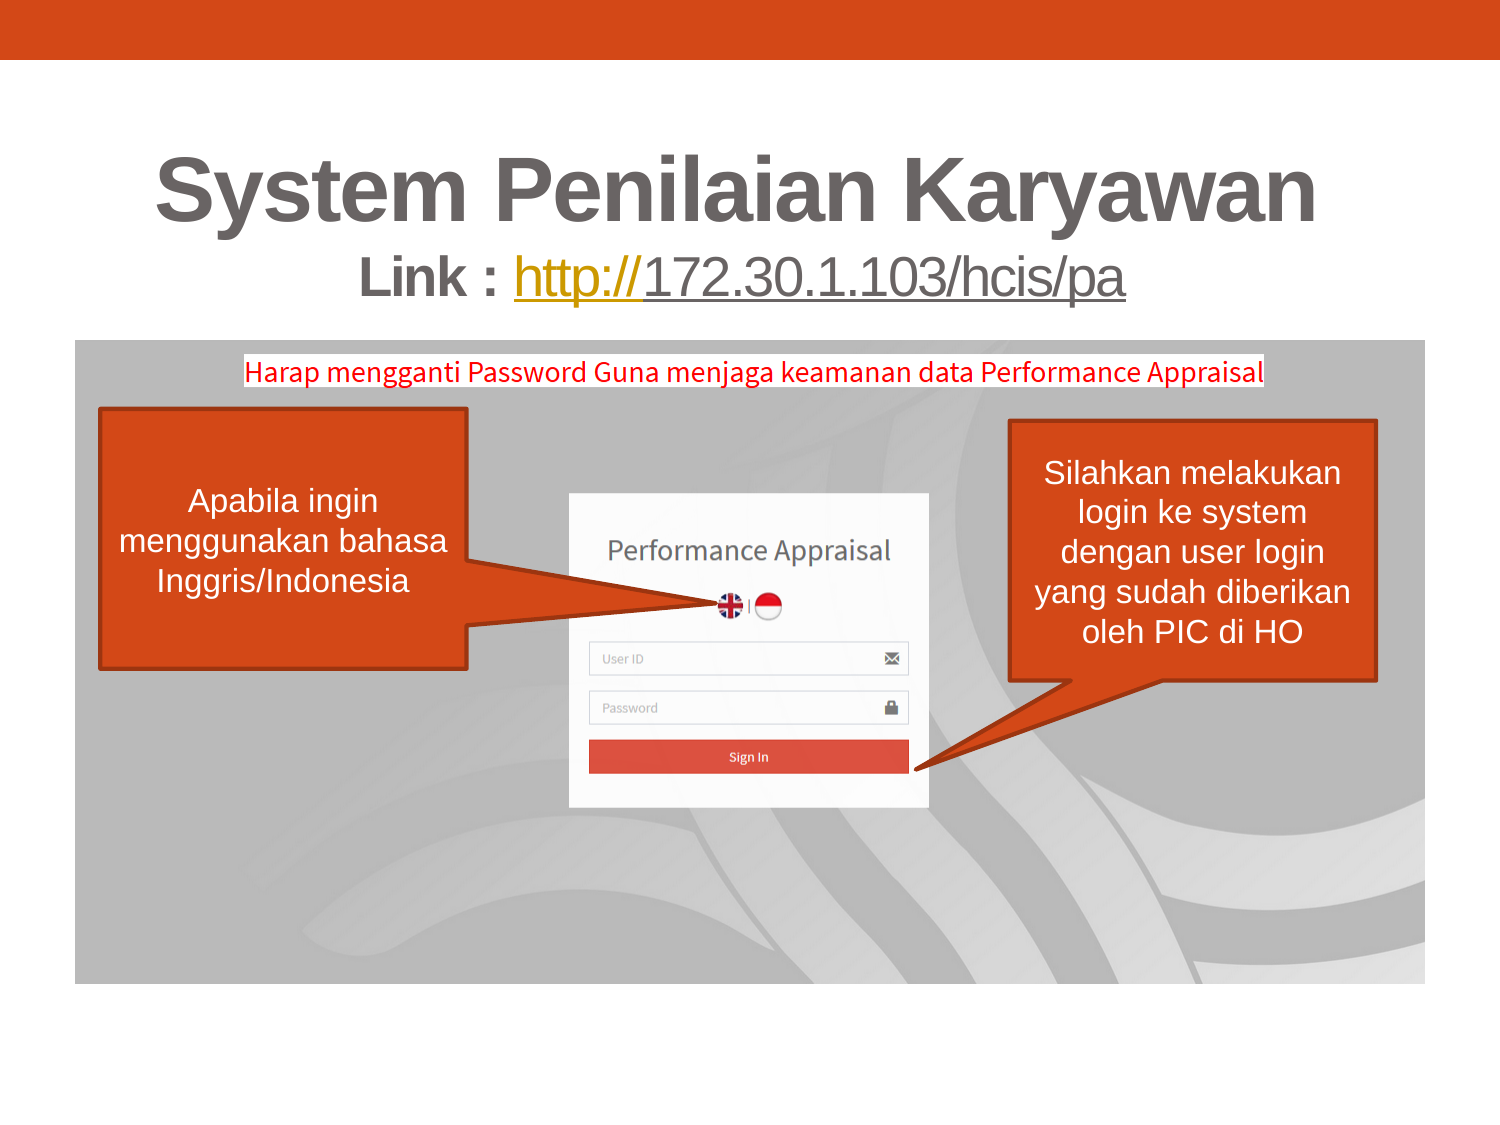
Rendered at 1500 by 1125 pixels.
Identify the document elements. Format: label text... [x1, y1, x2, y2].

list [74, 340, 1426, 985]
title System Penilaian Karyawan Link : http://172.30.1.103/hcis/pa [75, 87, 1425, 338]
